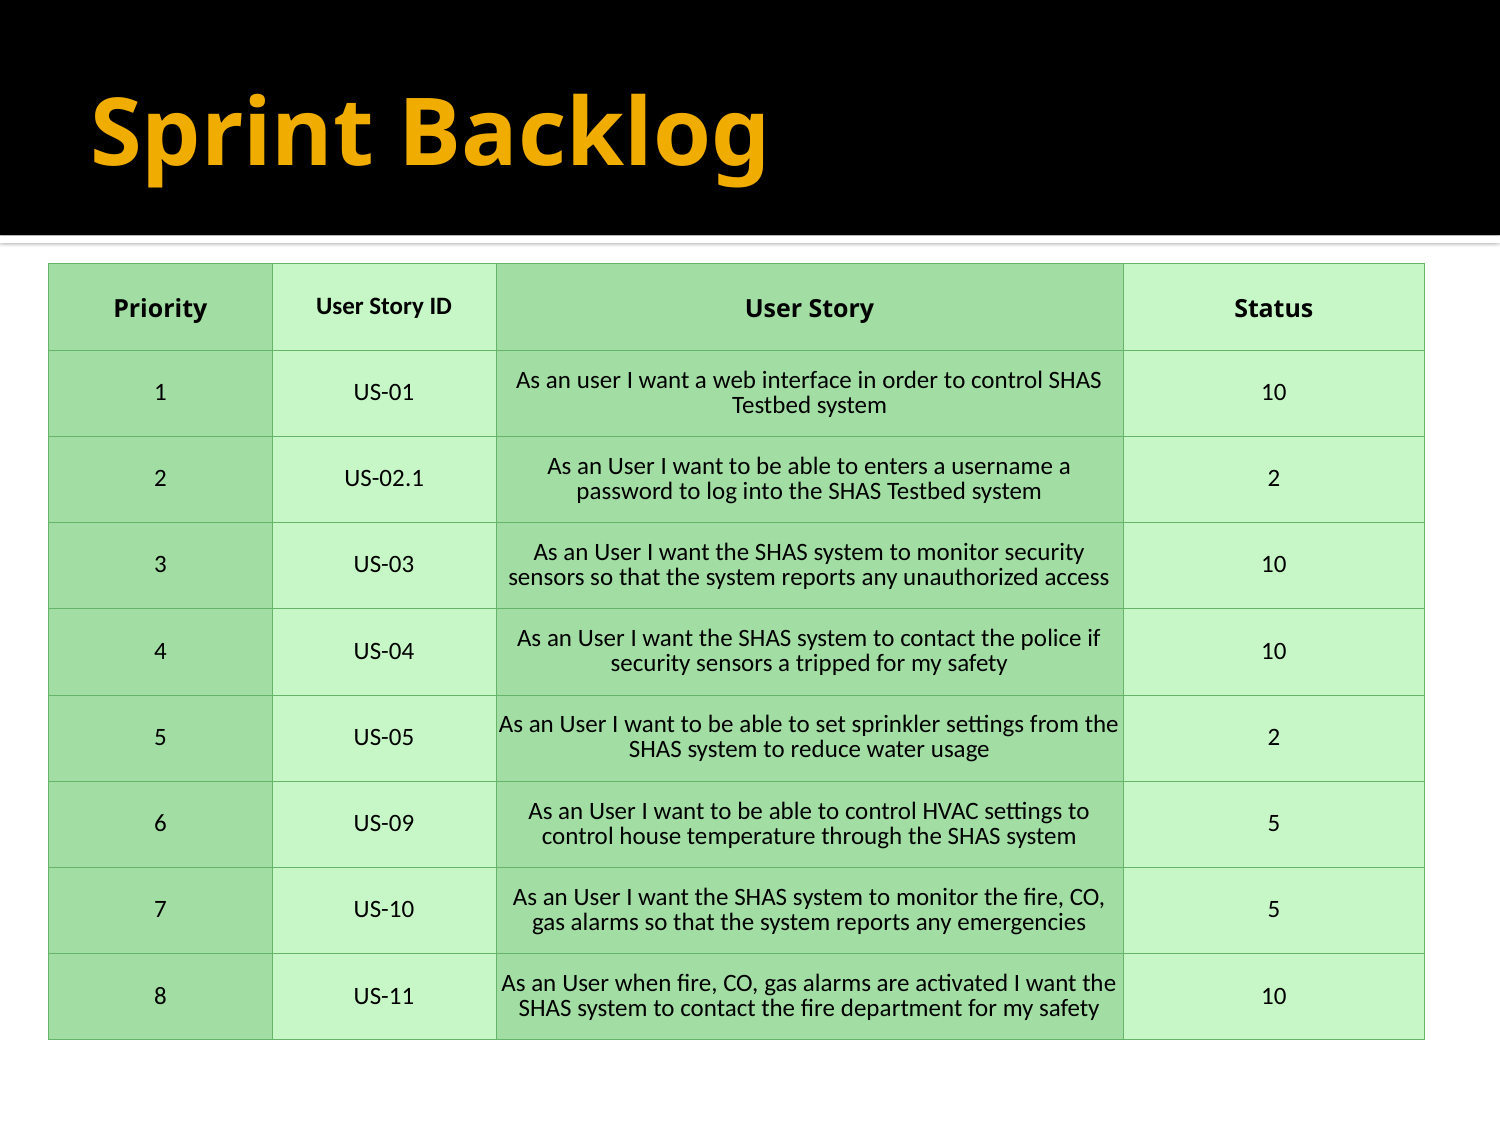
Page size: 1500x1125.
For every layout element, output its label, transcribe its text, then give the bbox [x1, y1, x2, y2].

table_cell 8 [49, 954, 272, 1039]
table_cell US-10 [273, 868, 496, 953]
table_cell US-01 [273, 351, 496, 436]
table_cell 10 [1124, 351, 1424, 436]
table_header Status [1124, 264, 1424, 350]
table_cell 1 [49, 351, 272, 436]
table_cell 7 [49, 868, 272, 953]
table_cell US-02.1 [273, 437, 496, 522]
table_cell 10 [1124, 523, 1424, 608]
table_cell 4 [49, 609, 272, 695]
table_header User Story [497, 264, 1123, 350]
table_cell As an User I want to be able to enters a username a password to log into the SHAS Testbed system [497, 437, 1123, 522]
table_cell As an User I want the SHAS system to monitor security sensors so that the system reports any unauthorized access [497, 523, 1123, 608]
table_cell 5 [49, 696, 272, 781]
table_cell 5 [1124, 868, 1424, 953]
table_cell US-05 [273, 696, 496, 781]
table_cell As an User I want the SHAS system to contact the police if security sensors a tripped for my safety [497, 609, 1123, 695]
title Sprint Backlog [75, 25, 1425, 231]
table_cell As an User I want the SHAS system to monitor the fire, CO, gas alarms so that the system reports any emergencies [497, 868, 1123, 953]
table_cell As an User I want to be able to control HVAC settings to control house temperature through the SHAS system [497, 782, 1123, 867]
table_cell As an User when fire, CO, gas alarms are activated I want the SHAS system to contact the fire department for my safety [497, 954, 1123, 1039]
table_cell 5 [1124, 782, 1424, 867]
table_cell US-09 [273, 782, 496, 867]
table_cell As an user I want a web interface in order to control SHAS Testbed system [497, 351, 1123, 436]
table_cell 10 [1124, 954, 1424, 1039]
table_cell 2 [1124, 437, 1424, 522]
table_cell 3 [49, 523, 272, 608]
table_cell US-04 [273, 609, 496, 695]
table_cell US-11 [273, 954, 496, 1039]
table_header User Story ID [273, 264, 496, 350]
table_header Priority [49, 264, 272, 350]
table_cell 6 [49, 782, 272, 867]
table_cell US-03 [273, 523, 496, 608]
table_cell 2 [49, 437, 272, 522]
table_cell As an User I want to be able to set sprinkler settings from the SHAS system to reduce water usage [497, 696, 1123, 781]
table_cell 10 [1124, 609, 1424, 695]
table_cell 2 [1124, 696, 1424, 781]
